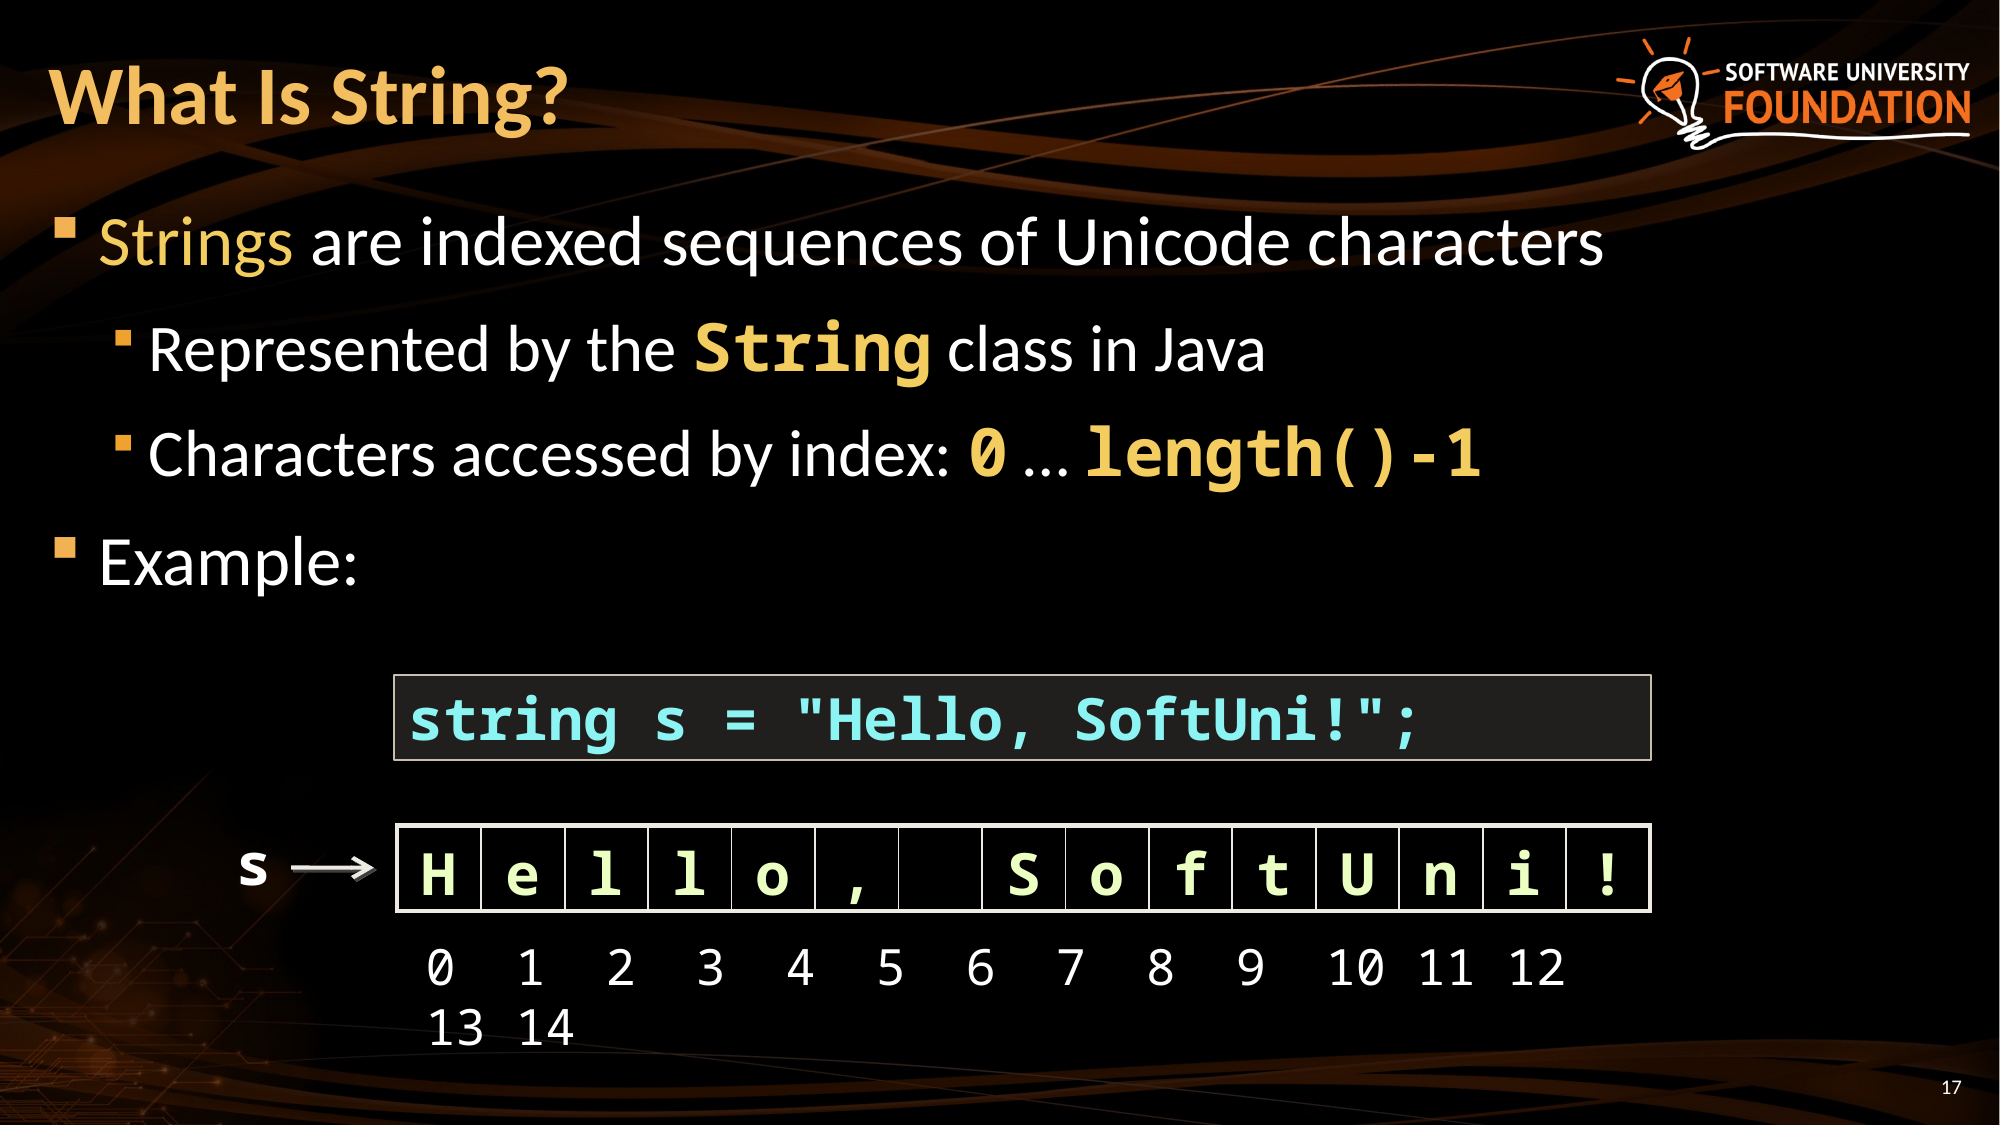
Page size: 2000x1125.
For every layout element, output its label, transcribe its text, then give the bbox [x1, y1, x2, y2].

table_header , [816, 828, 898, 909]
table_header e [482, 828, 564, 909]
table_header o [1066, 828, 1148, 909]
text_box string s = "Hello, SoftUni!"; [394, 675, 1651, 760]
text_box s [221, 819, 286, 905]
table_header [899, 828, 981, 909]
text_box [291, 856, 374, 879]
list Strings are indexed sequences of Unicode characters Represented by the String class in Java Characters accessed by index: 0 … length()-1 Example: [31, 188, 1968, 1103]
title What Is String? [30, 6, 1602, 189]
picture [0, 0, 2000, 1125]
table_header l [566, 828, 647, 909]
slide_number 17 [1897, 1070, 1968, 1103]
table_header t [1233, 828, 1315, 909]
table_header i [1484, 828, 1565, 909]
table_header o [732, 828, 814, 909]
table_header U [1317, 828, 1398, 909]
table_header H [399, 828, 480, 909]
table_header S [983, 828, 1065, 909]
table_header n [1400, 828, 1482, 909]
table_header l [649, 828, 731, 909]
text_box 0 1 2 3 4 5 6 7 8 9 10 11 12 13 14 [410, 927, 1663, 1063]
table_header ! [1567, 828, 1648, 909]
table_header f [1150, 828, 1231, 909]
